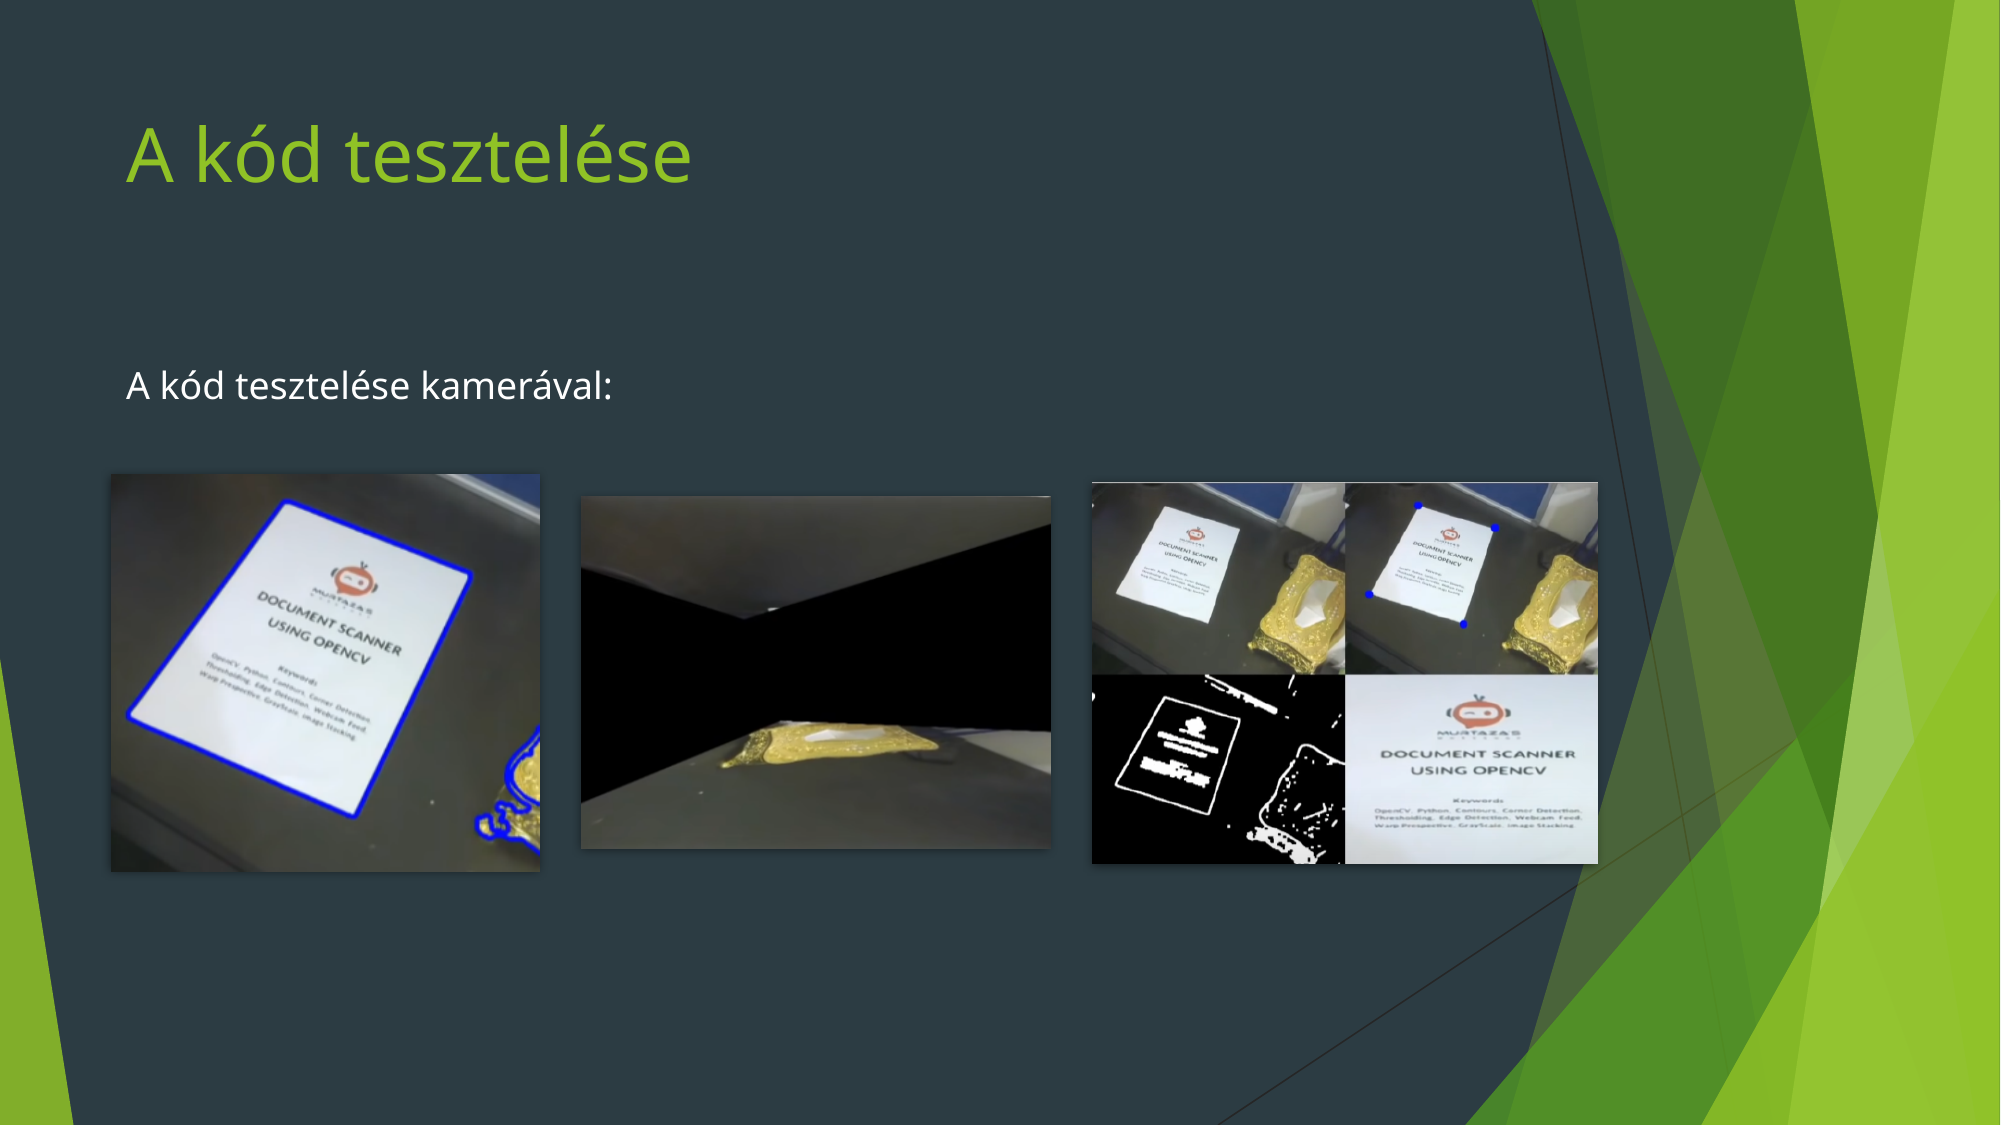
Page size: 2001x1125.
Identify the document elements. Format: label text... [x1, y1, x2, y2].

picture [1092, 481, 1598, 864]
list A kód tesztelése kamerával: [111, 354, 1522, 992]
picture [110, 473, 540, 872]
title A kód tesztelése [111, 99, 1522, 317]
picture [581, 496, 1052, 849]
